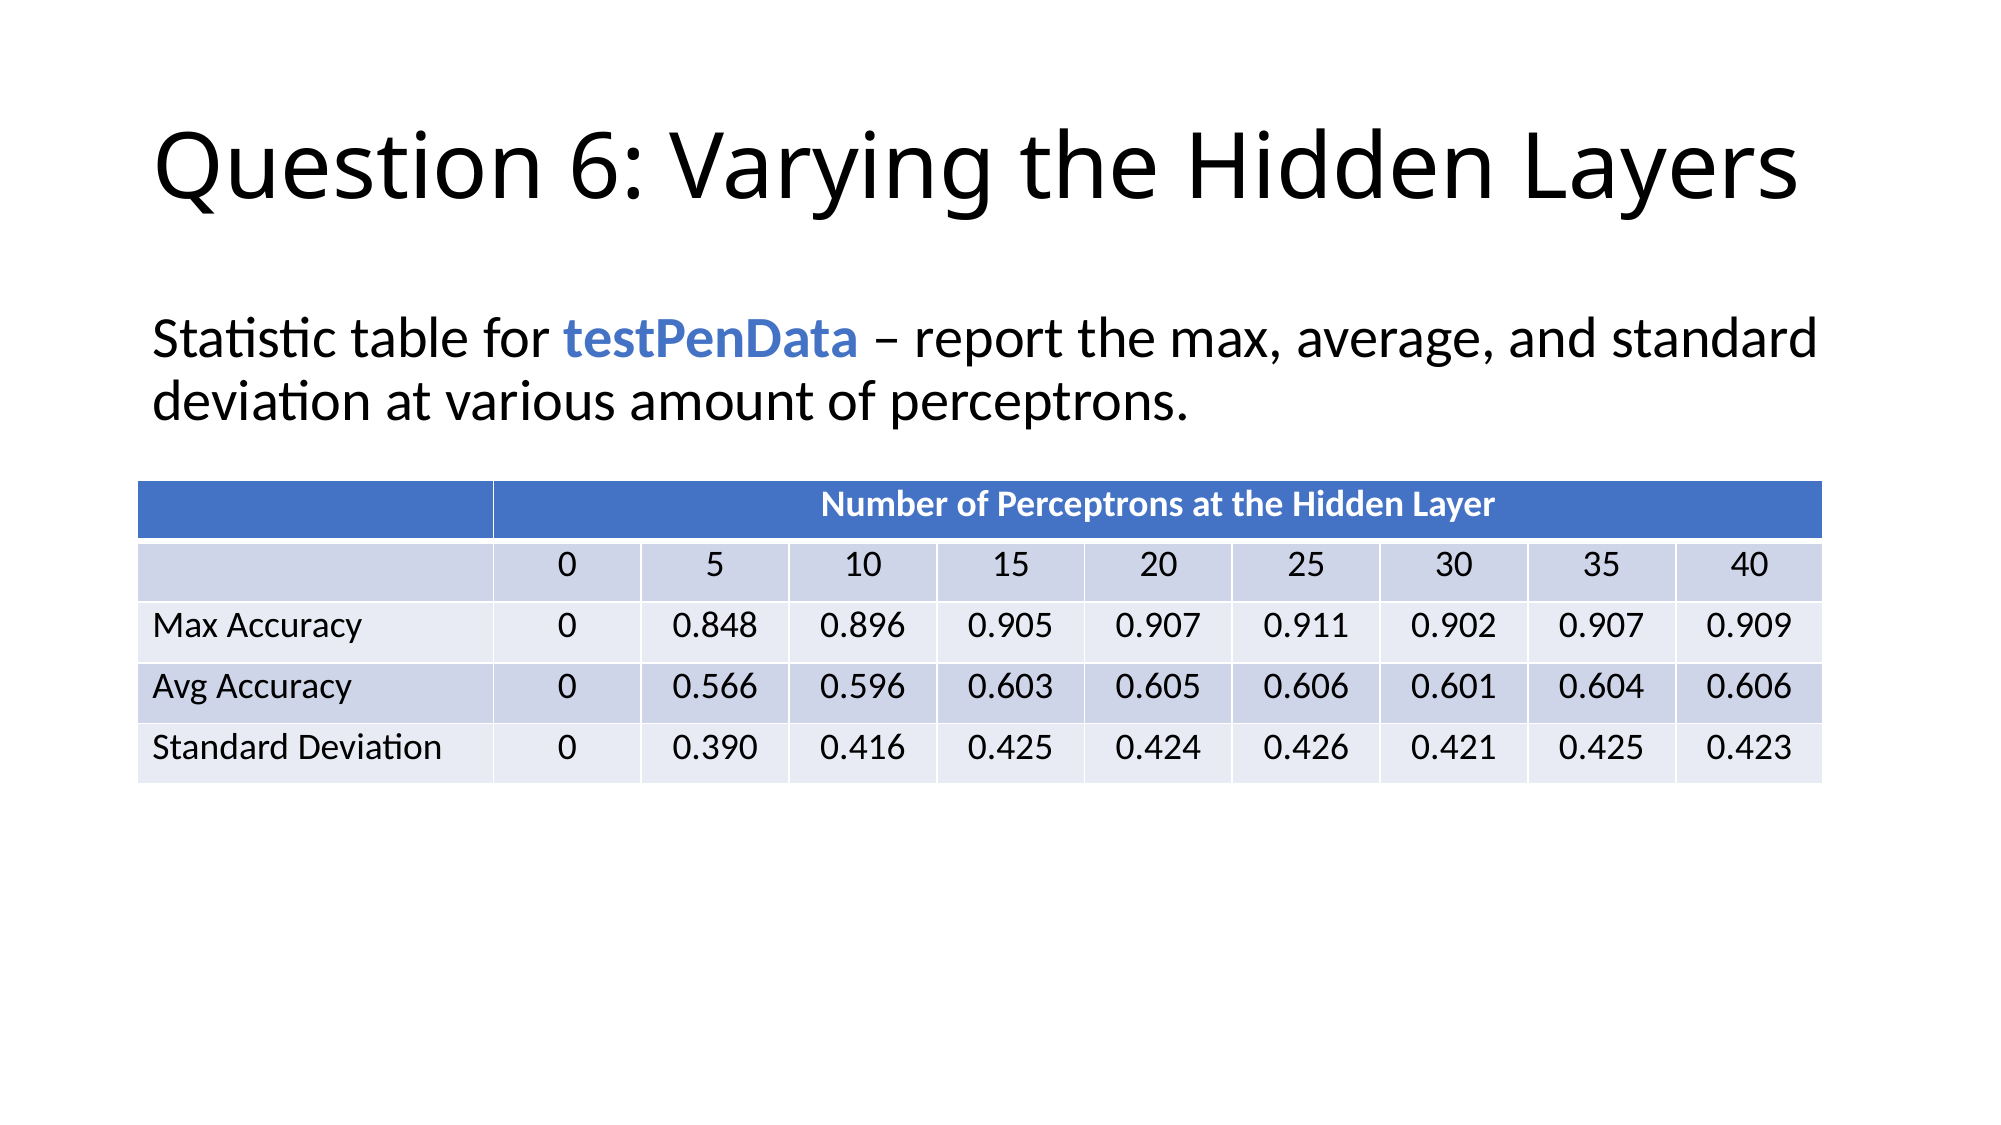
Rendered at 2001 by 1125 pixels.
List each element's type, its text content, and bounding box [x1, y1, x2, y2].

table_cell 0.896 [790, 603, 936, 662]
table_cell 20 [1085, 544, 1231, 601]
table_cell 30 [1381, 544, 1527, 601]
table_cell 25 [1233, 544, 1379, 601]
table_cell 0.421 [1381, 724, 1527, 783]
table_cell 0.605 [1085, 664, 1231, 723]
table_cell 10 [790, 544, 936, 601]
table_cell 0.902 [1381, 603, 1527, 662]
table_cell 0 [494, 664, 640, 723]
table_cell Max Accuracy [138, 603, 493, 662]
list Statistic table for testPenData – report the max, average, and standard deviation at various amount of perceptrons. [137, 299, 1863, 1014]
table_cell 0.566 [642, 664, 788, 723]
table_cell 0 [494, 544, 640, 601]
table_header [138, 481, 493, 538]
table_cell 0.911 [1233, 603, 1379, 662]
table_cell 0.606 [1233, 664, 1379, 723]
table_cell 0.604 [1529, 664, 1675, 723]
table_cell 0.905 [938, 603, 1084, 662]
table_cell 0.907 [1085, 603, 1231, 662]
table_header Number of Perceptrons at the Hidden Layer [494, 481, 1822, 538]
table_cell 0.416 [790, 724, 936, 783]
table_cell Avg Accuracy [138, 664, 493, 723]
table_cell 0.601 [1381, 664, 1527, 723]
table_cell 0 [494, 724, 640, 783]
title Question 6: Varying the Hidden Layers [137, 59, 1863, 278]
table_cell 0.907 [1529, 603, 1675, 662]
table_cell 0.390 [642, 724, 788, 783]
table_cell 15 [938, 544, 1084, 601]
table_cell 0.425 [1529, 724, 1675, 783]
table_cell 0.606 [1677, 664, 1822, 723]
table_cell 0.426 [1233, 724, 1379, 783]
table_cell Standard Deviation [138, 724, 493, 783]
table_cell 0.848 [642, 603, 788, 662]
table_cell 0.596 [790, 664, 936, 723]
table_cell 0.425 [938, 724, 1084, 783]
table_cell 35 [1529, 544, 1675, 601]
table_cell 0.424 [1085, 724, 1231, 783]
table_cell [138, 544, 493, 601]
table_cell 40 [1677, 544, 1822, 601]
table_cell 5 [642, 544, 788, 601]
table_cell 0 [494, 603, 640, 662]
table_cell 0.909 [1677, 603, 1822, 662]
table_cell 0.603 [938, 664, 1084, 723]
table_cell 0.423 [1677, 724, 1822, 783]
